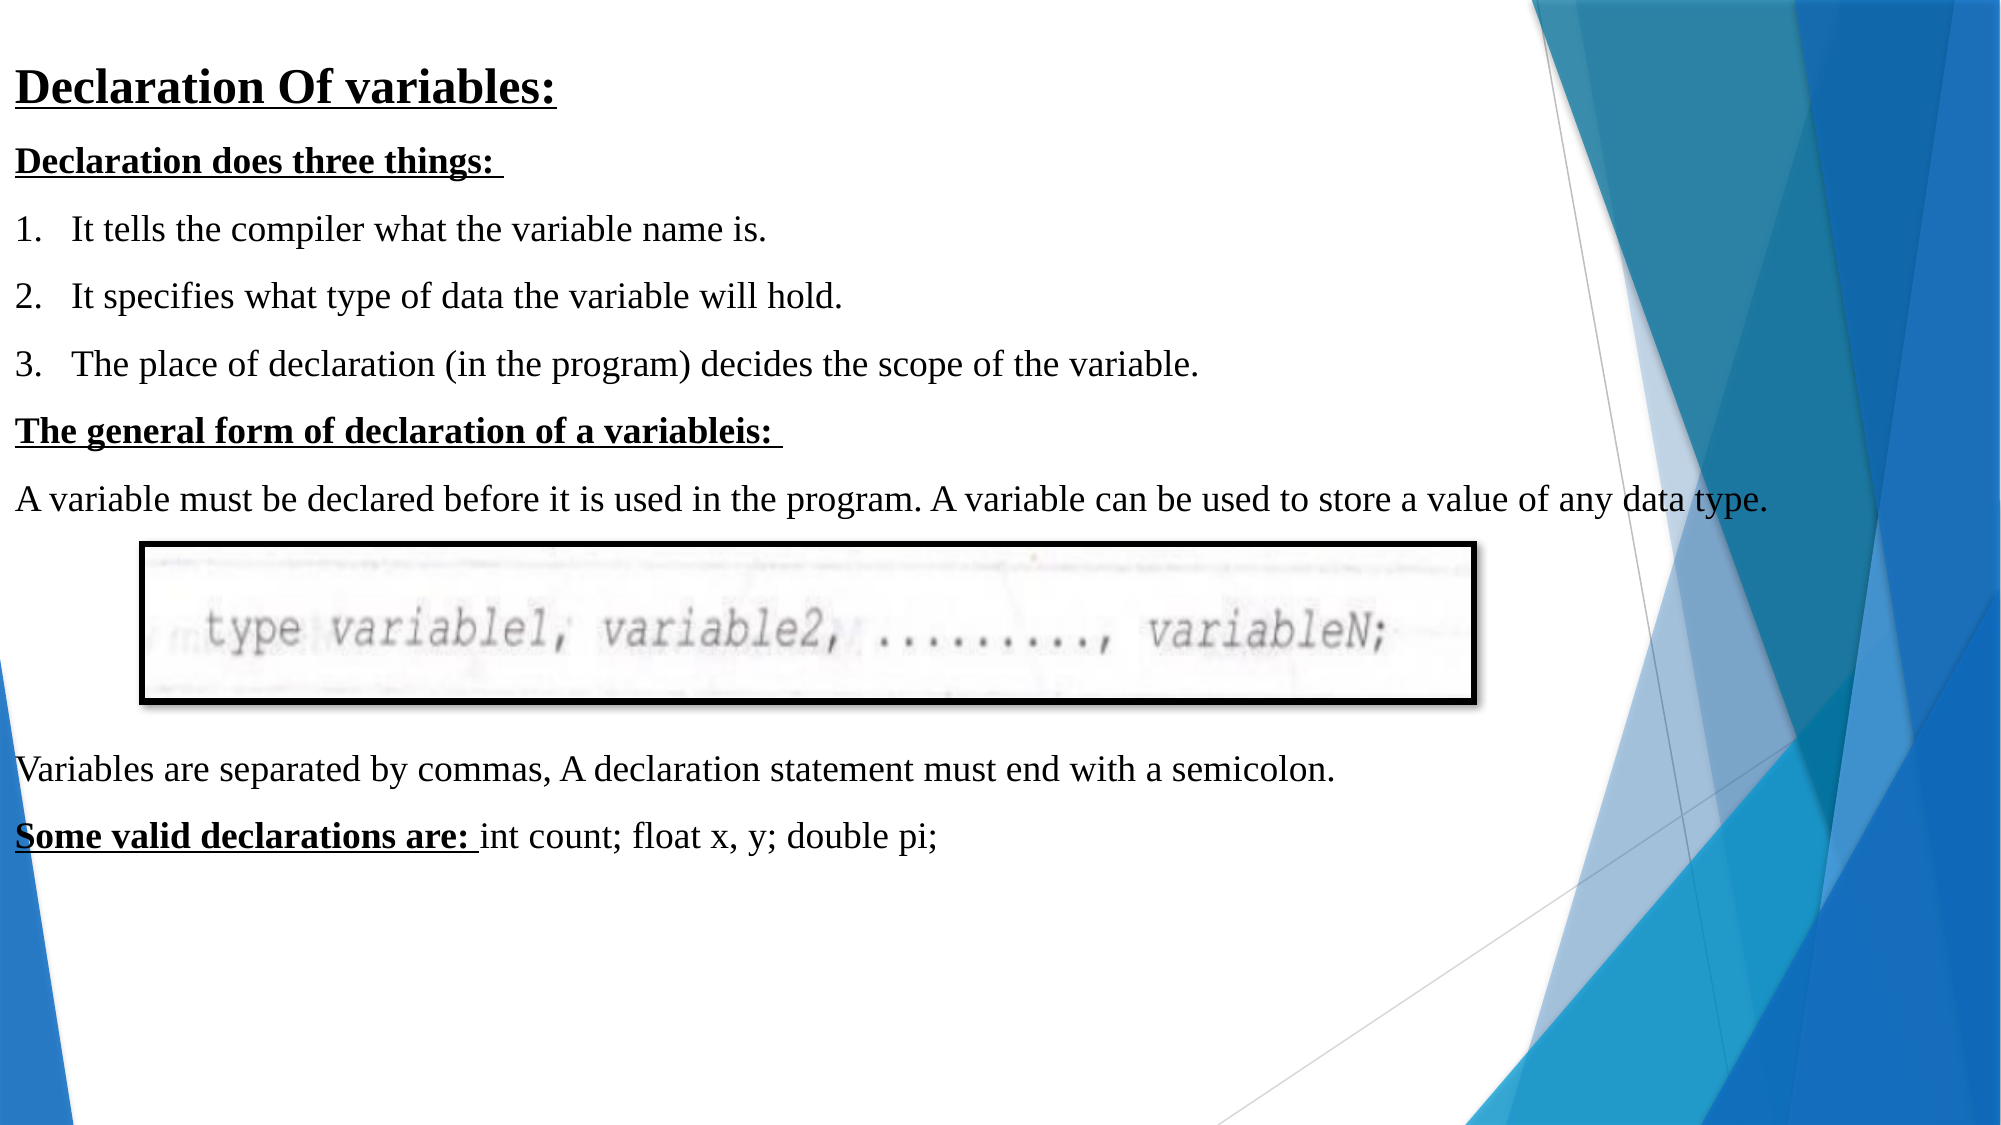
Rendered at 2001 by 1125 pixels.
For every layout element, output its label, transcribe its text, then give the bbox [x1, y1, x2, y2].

picture [144, 546, 1472, 699]
text_box Declaration Of variables: Declaration does three things: It tells the compiler what the variable name is. It specifies what type of data the variable will hold. The place of declaration (in the program) decides the scope of the variable. The general form of declaration of a variableis: A variable must be declared before it is used in the program. A variable can be used to store a value of any data type. Variables are separated by commas, A declaration statement must end with a semicolon. Some valid declarations are: int count; float x, y; double pi; [0, 16, 2000, 864]
